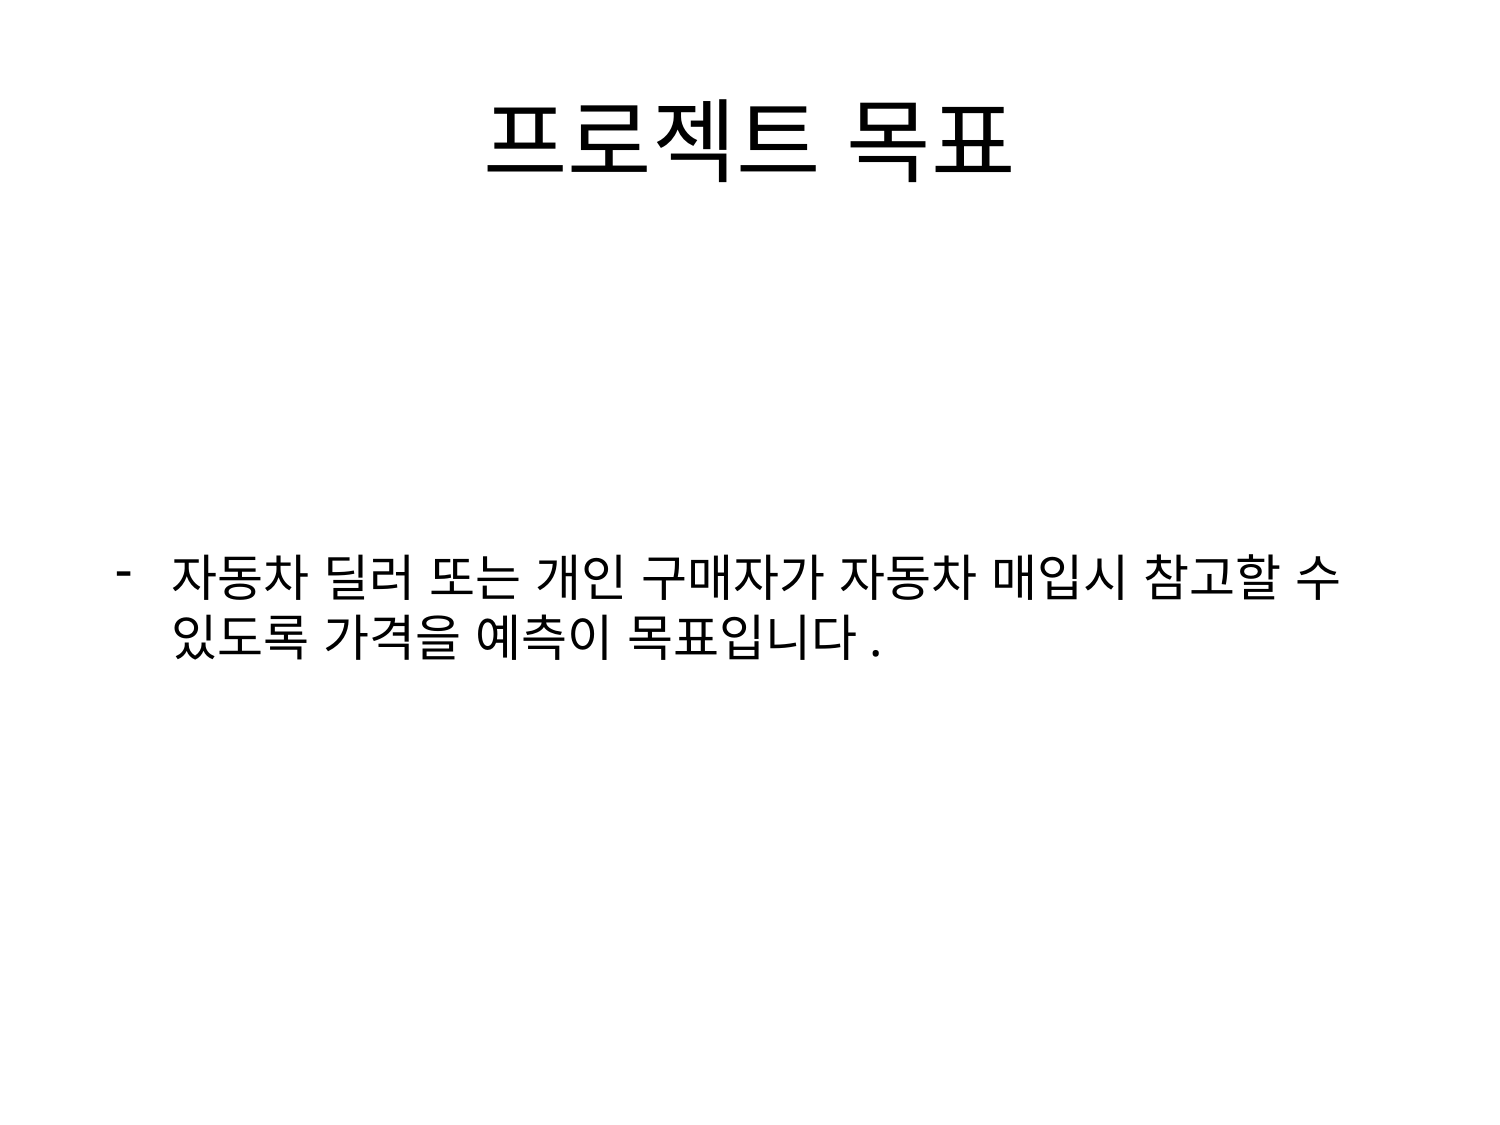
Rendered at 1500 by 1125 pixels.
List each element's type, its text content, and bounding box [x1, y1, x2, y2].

title 프로젝트 목표 [75, 45, 1425, 233]
list 자동차 딜러 또는 개인 구매자가 자동차 매입시 참고할 수 있도록 가격을 예측이 목표입니다. [100, 538, 1459, 811]
